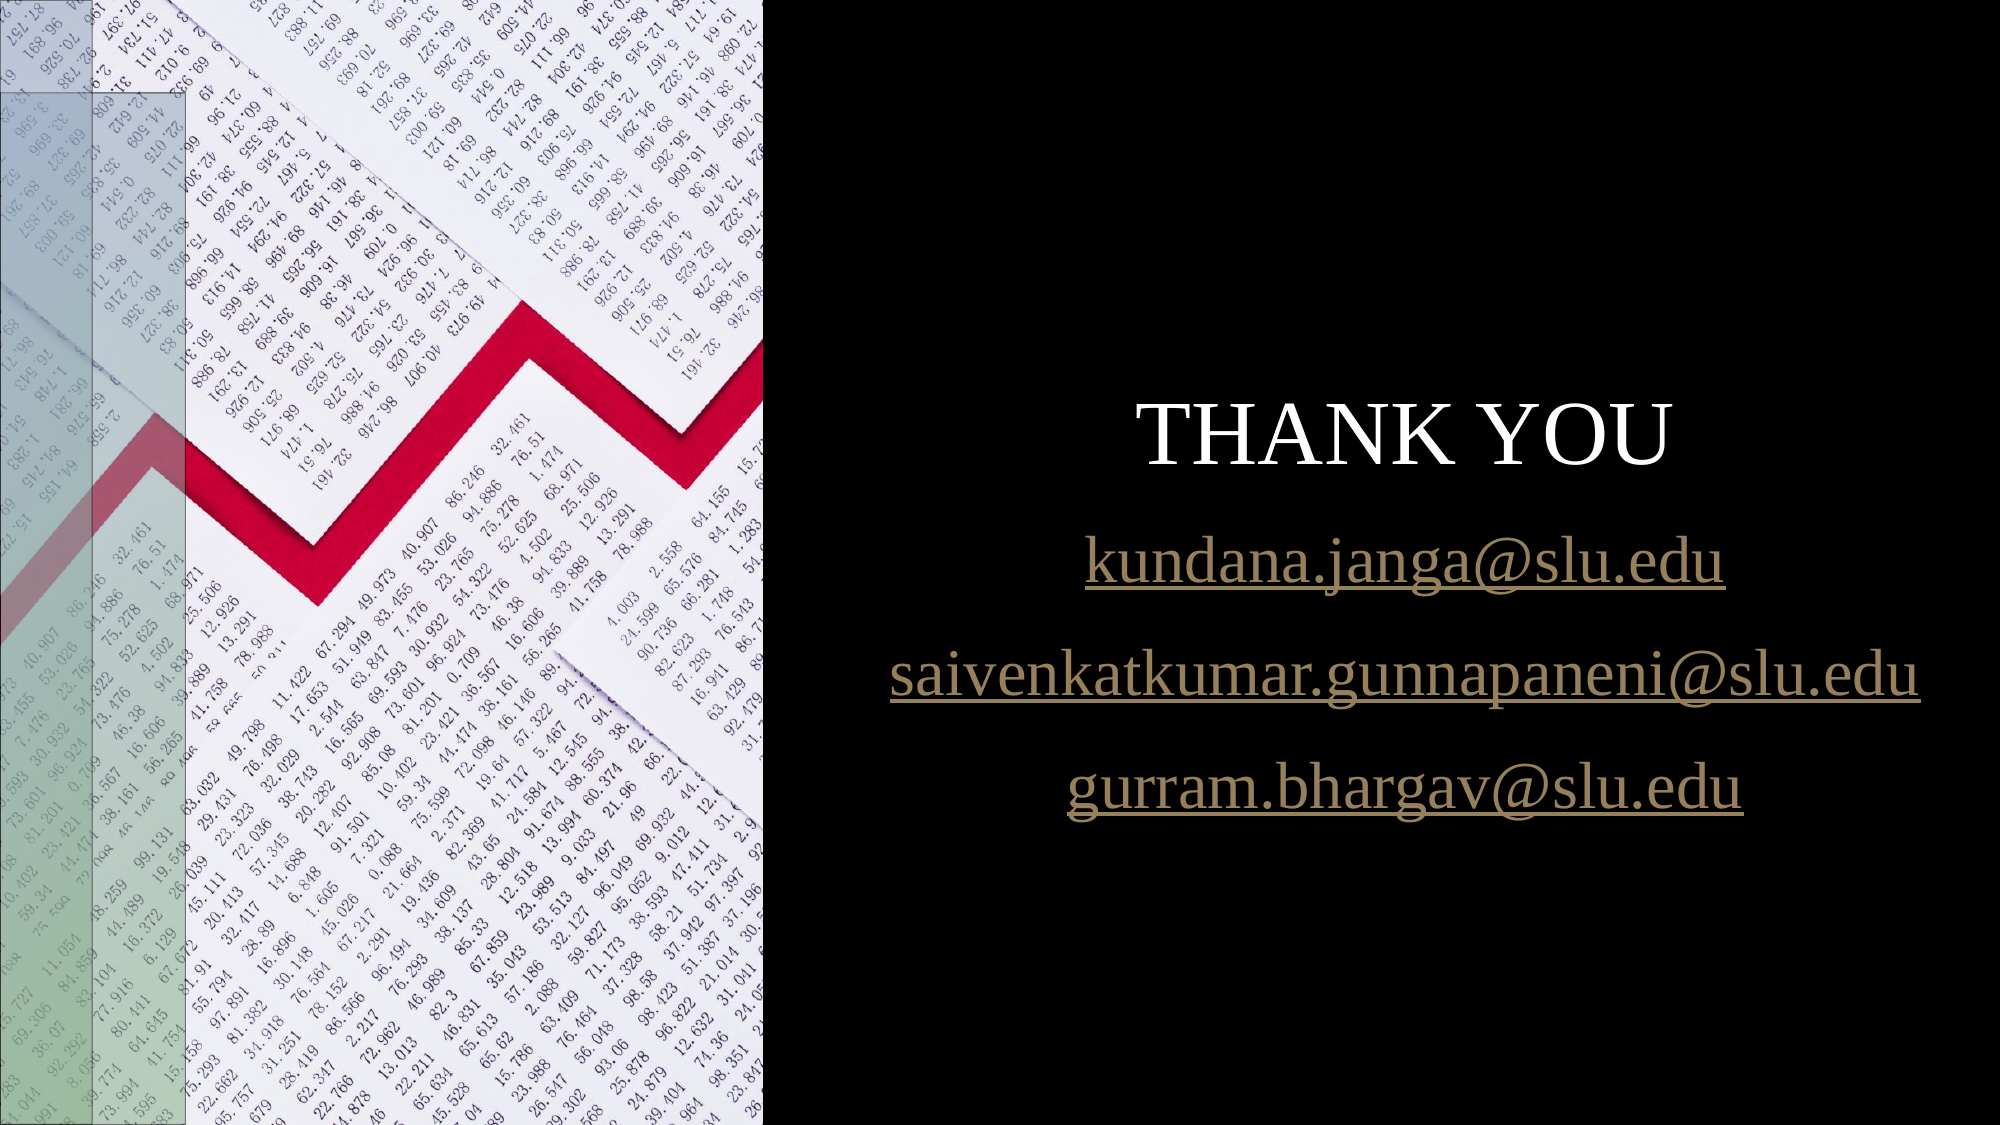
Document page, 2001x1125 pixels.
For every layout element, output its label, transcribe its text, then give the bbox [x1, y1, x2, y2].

list THANK YOU kundana.janga@slu.edu saivenkatkumar.gunnapaneni@slu.edu gurram.bhargav@slu.edu [841, 354, 1970, 999]
text_box [763, 0, 2000, 1125]
picture [0, 0, 763, 1125]
